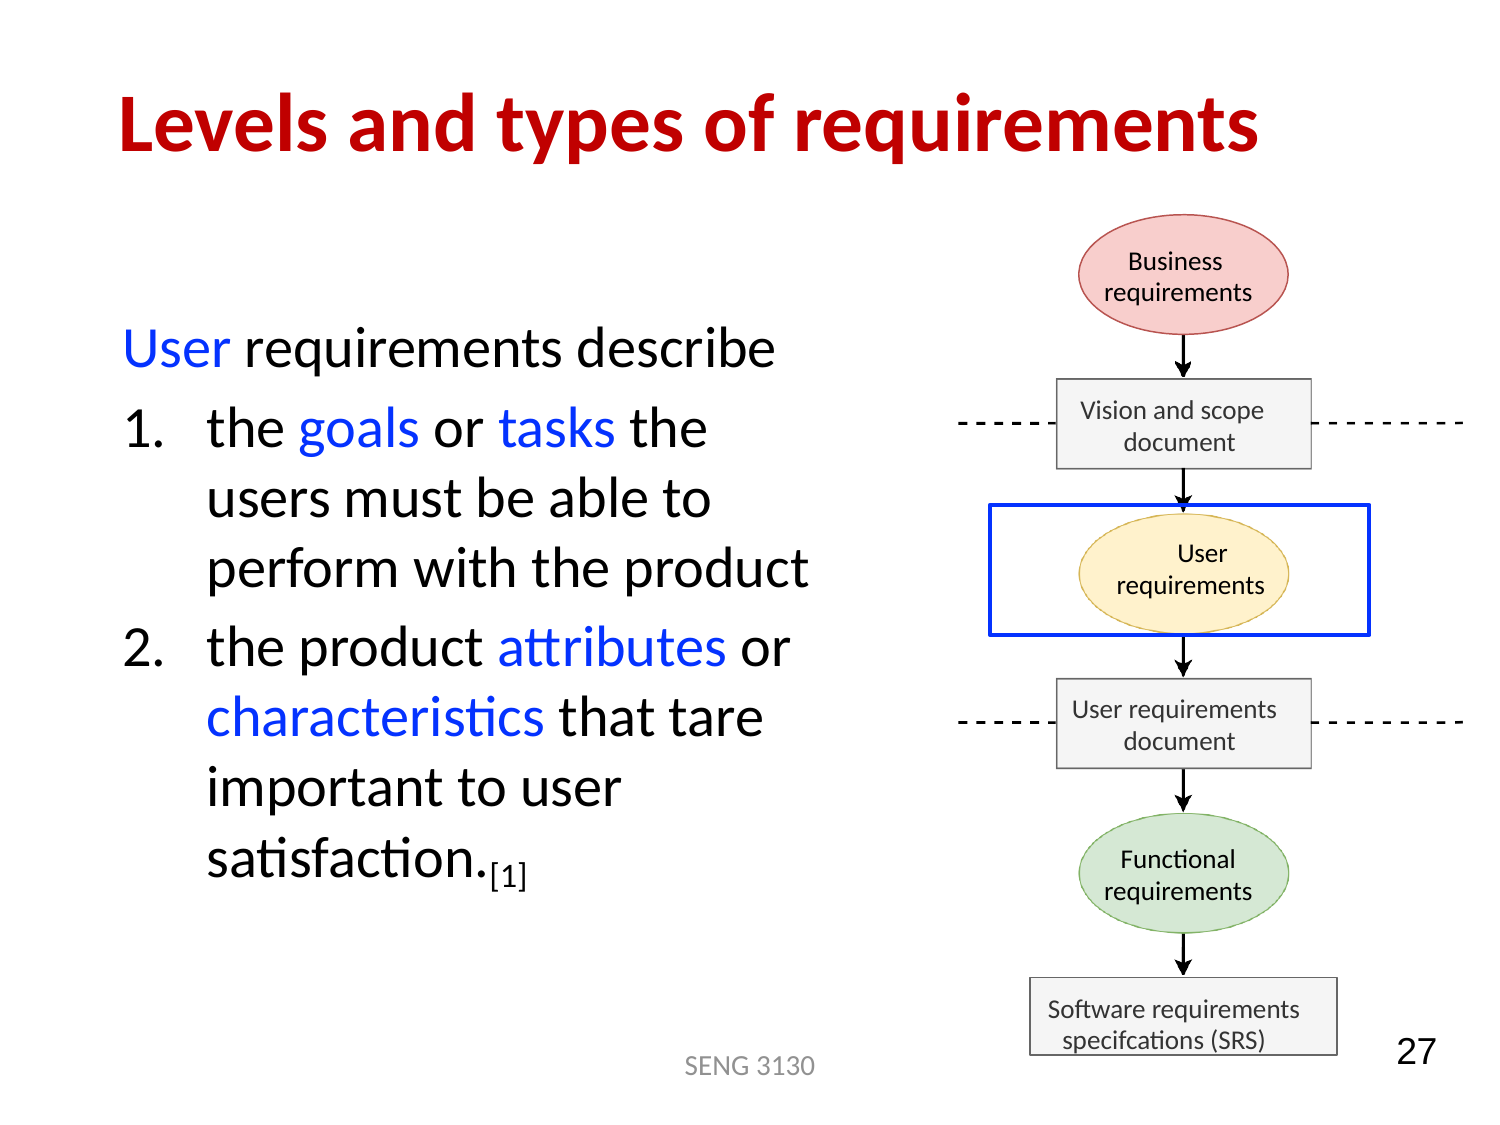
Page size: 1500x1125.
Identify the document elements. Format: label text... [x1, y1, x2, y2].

picture [1047, 378, 1463, 976]
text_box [958, 421, 1040, 725]
title Levels and types of requirements [116, 20, 1348, 256]
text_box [956, 212, 1472, 1070]
text_box User requirements describe the goals or tasks the users must be able to perform with the product the product attributes or characteristics that tare important to user satisfaction.[1] [115, 299, 821, 895]
footer SENG 3130 [510, 1046, 990, 1092]
